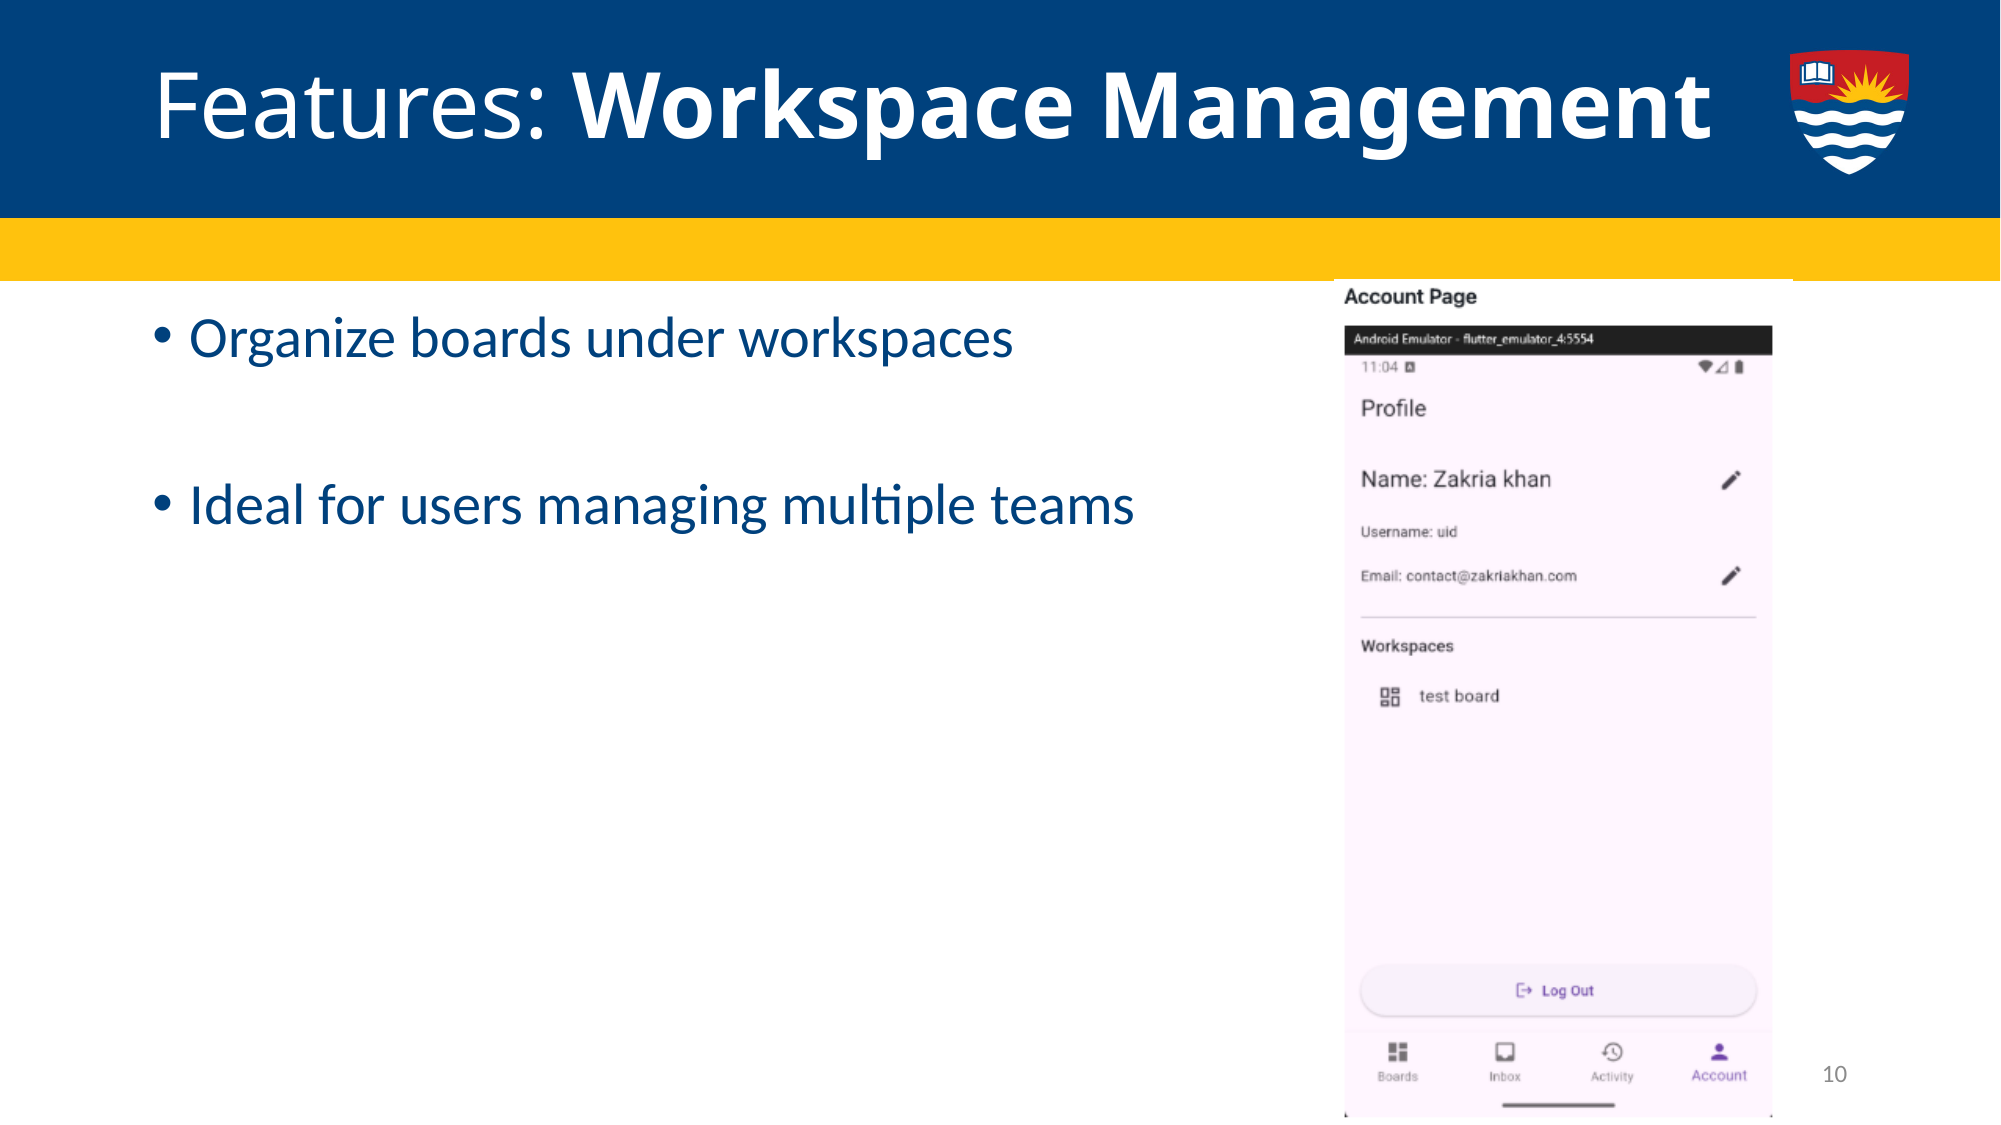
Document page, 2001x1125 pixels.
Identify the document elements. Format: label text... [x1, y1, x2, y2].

picture [0, 0, 2001, 1125]
list Organize boards under workspaces Ideal for users managing multiple teams [137, 299, 1155, 1038]
slide_number 10 [1793, 1042, 1863, 1103]
title Features: Workspace Management [137, 0, 1863, 218]
